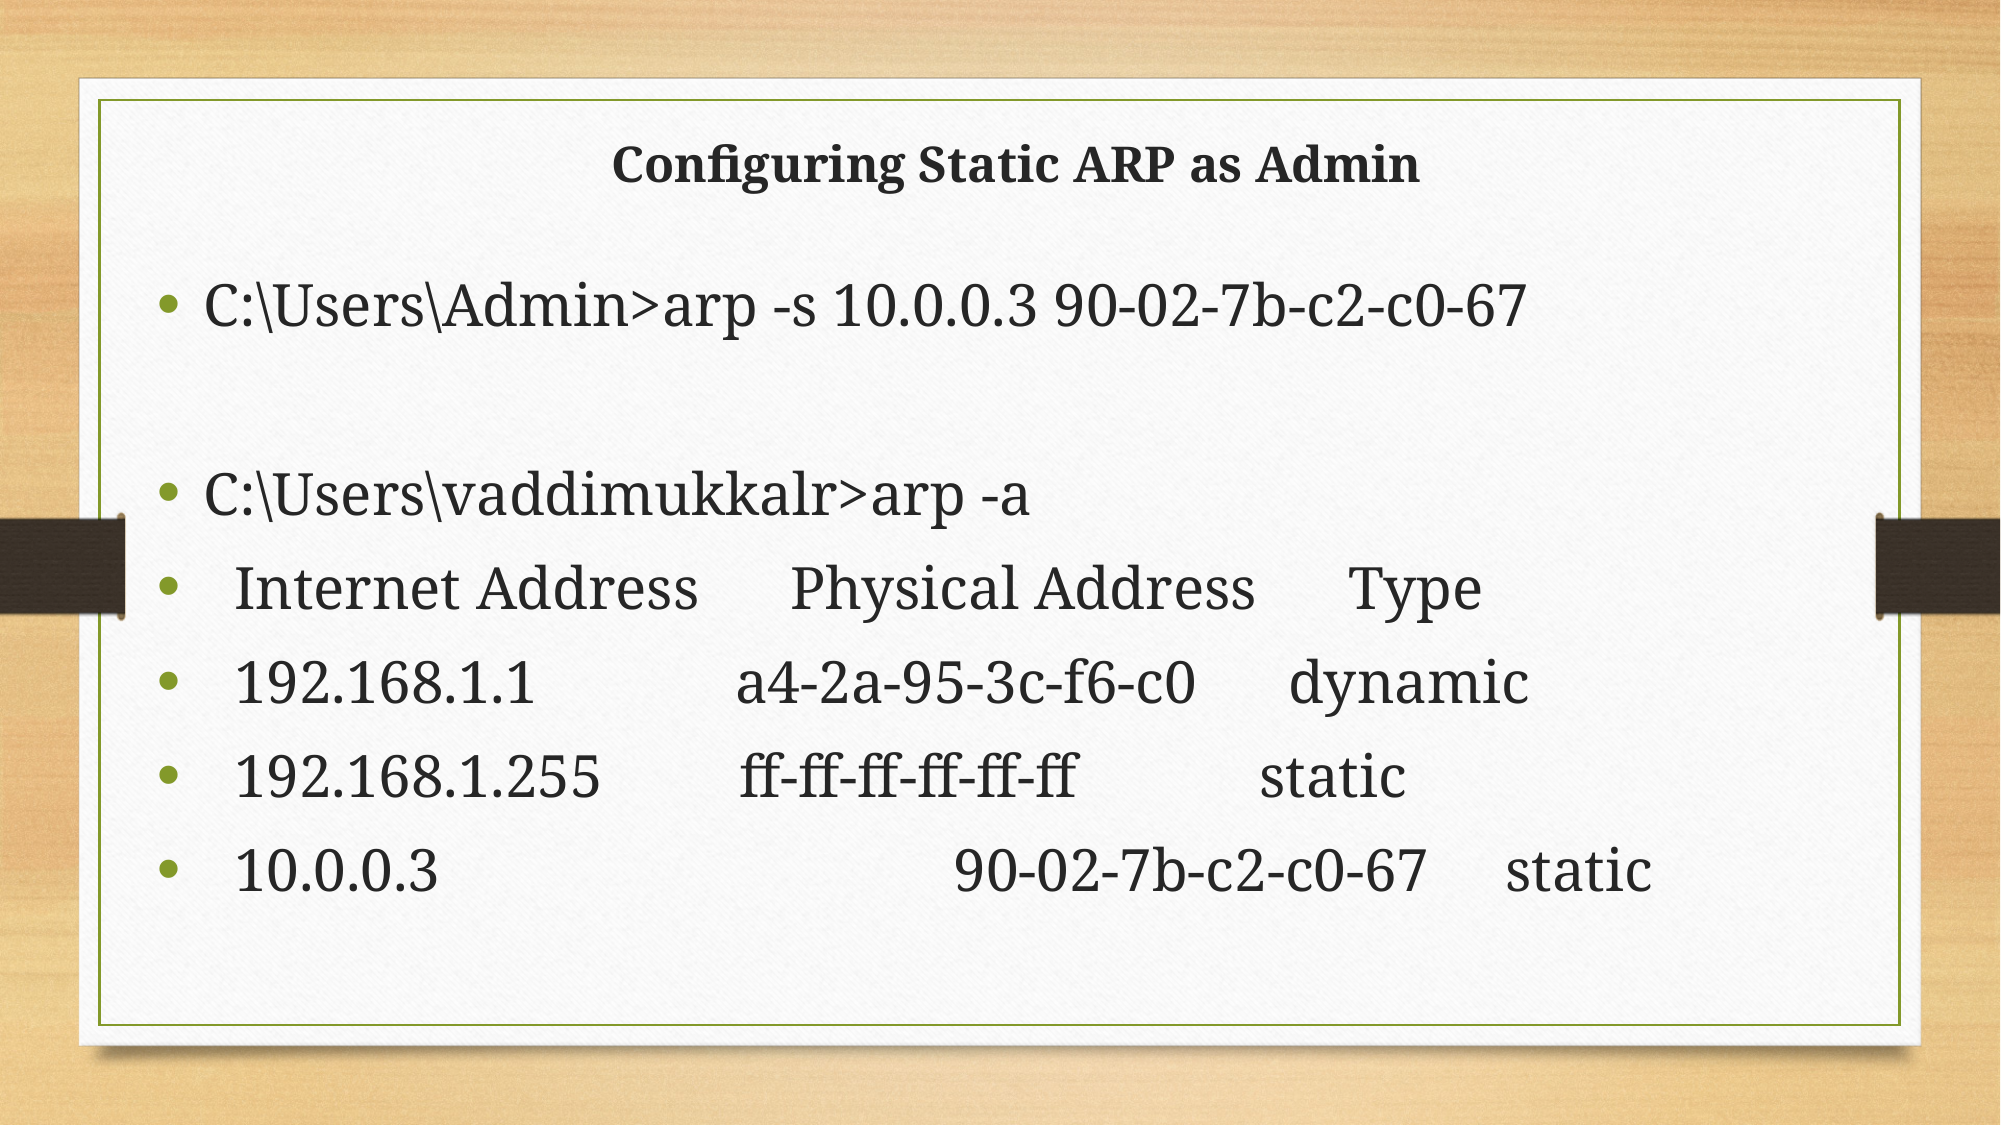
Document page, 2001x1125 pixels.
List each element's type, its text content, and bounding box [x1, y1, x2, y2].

title Configuring Static ARP as Admin [553, 110, 1481, 214]
picture [0, 0, 2001, 1125]
list C:\Users\Admin>arp -s 10.0.0.3 90-02-7b-c2-c0-67 C:\Users\vaddimukkalr>arp -a Internet Address Physical Address Type 192.168.1.1 a4-2a-95-3c-f6-c0 dynamic 192.168.1.255 ff-ff-ff-ff-ff-ff static 10.0.0.3 90-02-7b-c2-c0-67 static [141, 260, 1859, 1015]
